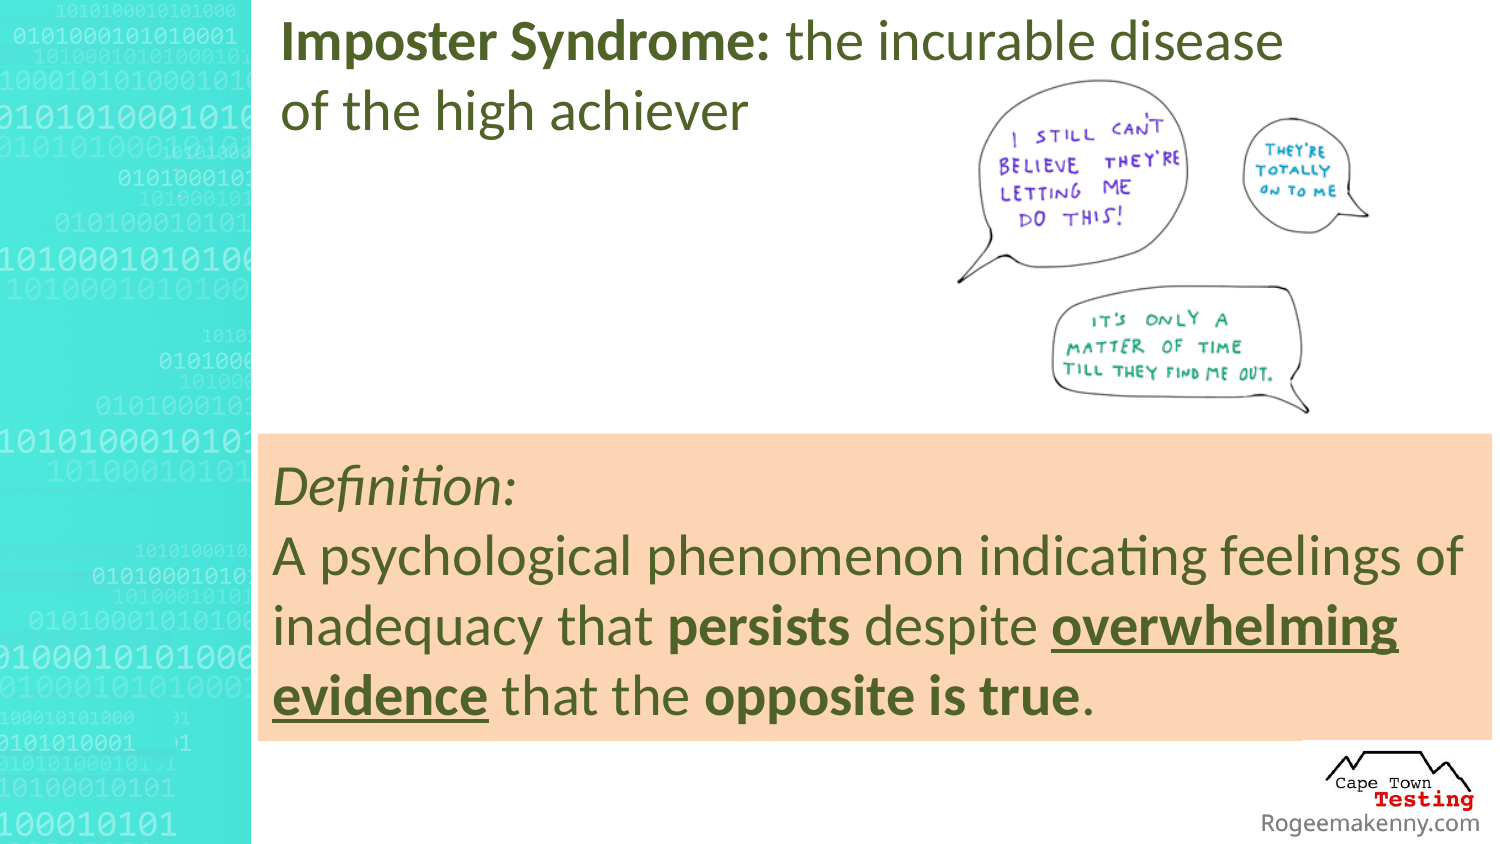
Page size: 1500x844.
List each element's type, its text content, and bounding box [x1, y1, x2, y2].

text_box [1245, 740, 1500, 844]
title Imposter Syndrome: the incurable disease of the high achiever [265, 0, 1500, 146]
picture [0, 0, 1500, 844]
text_box Definition: A psychological phenomenon indicating feelings of inadequacy that persists despite overwhelming evidence that the opposite is true. [257, 433, 1493, 741]
